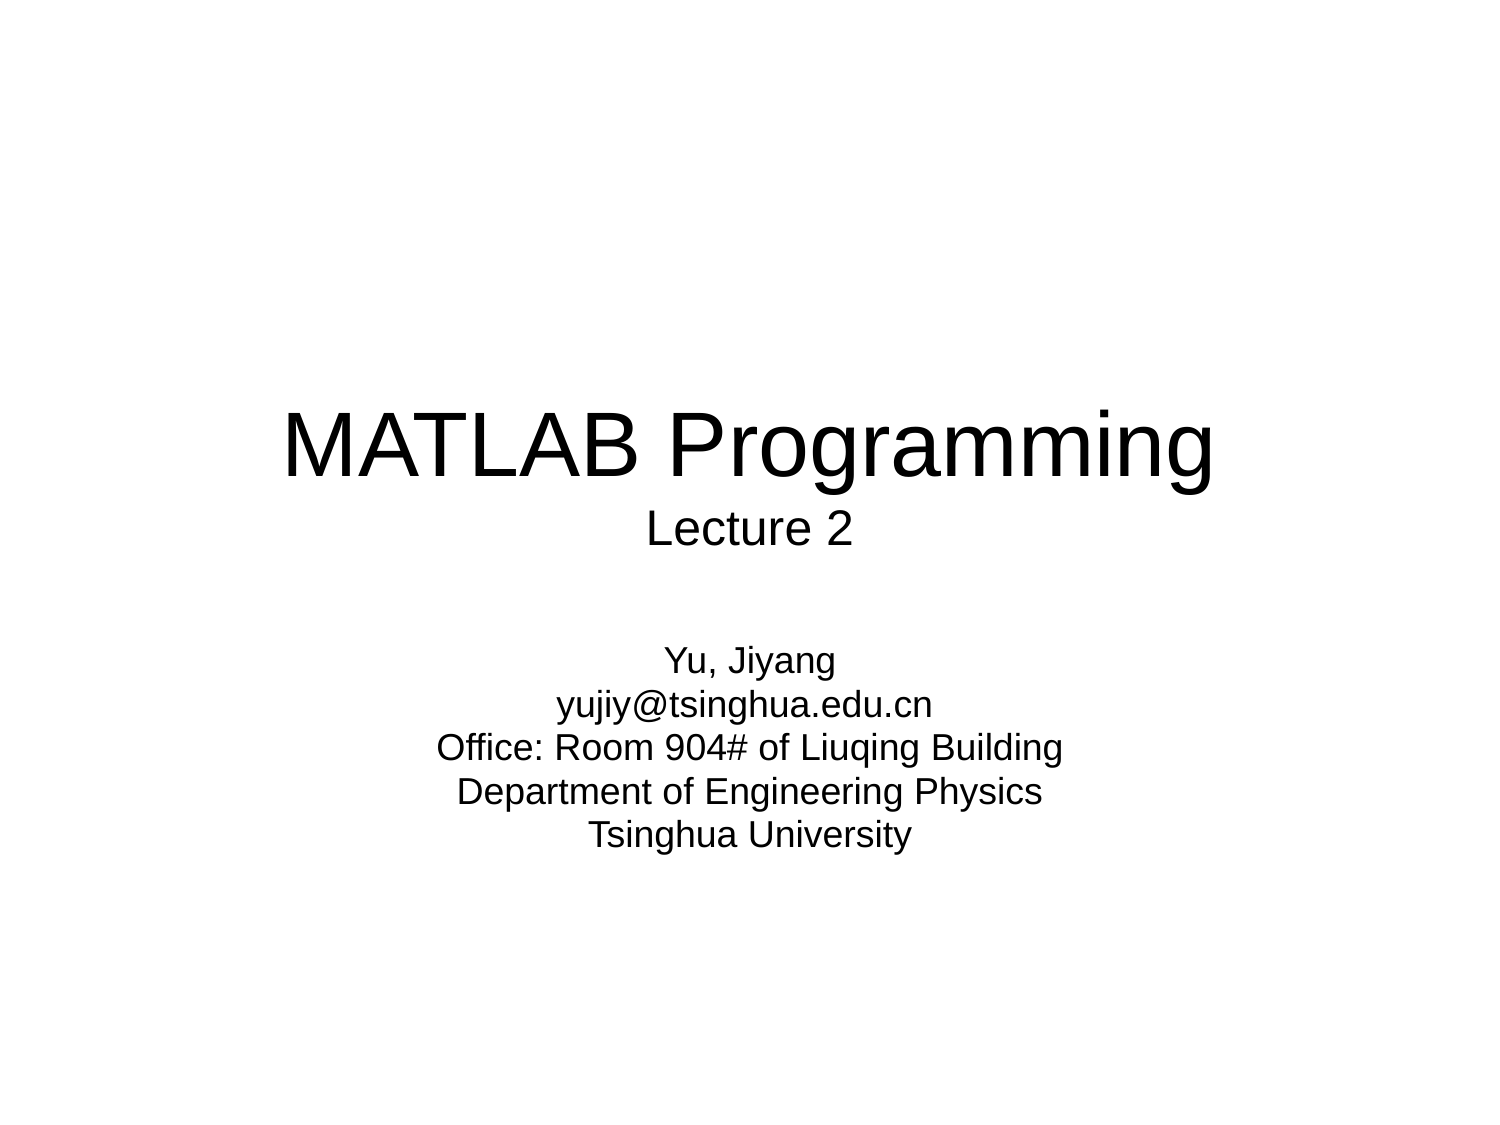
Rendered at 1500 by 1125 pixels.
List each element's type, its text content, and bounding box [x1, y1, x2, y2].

title MATLAB Programming Lecture 2 [112, 349, 1388, 591]
subtitle Yu, Jiyang yujiy@tsinghua.edu.cn Office: Room 904# of Liuqing Building Department of Engineering Physics Tsinghua University [225, 637, 1275, 925]
